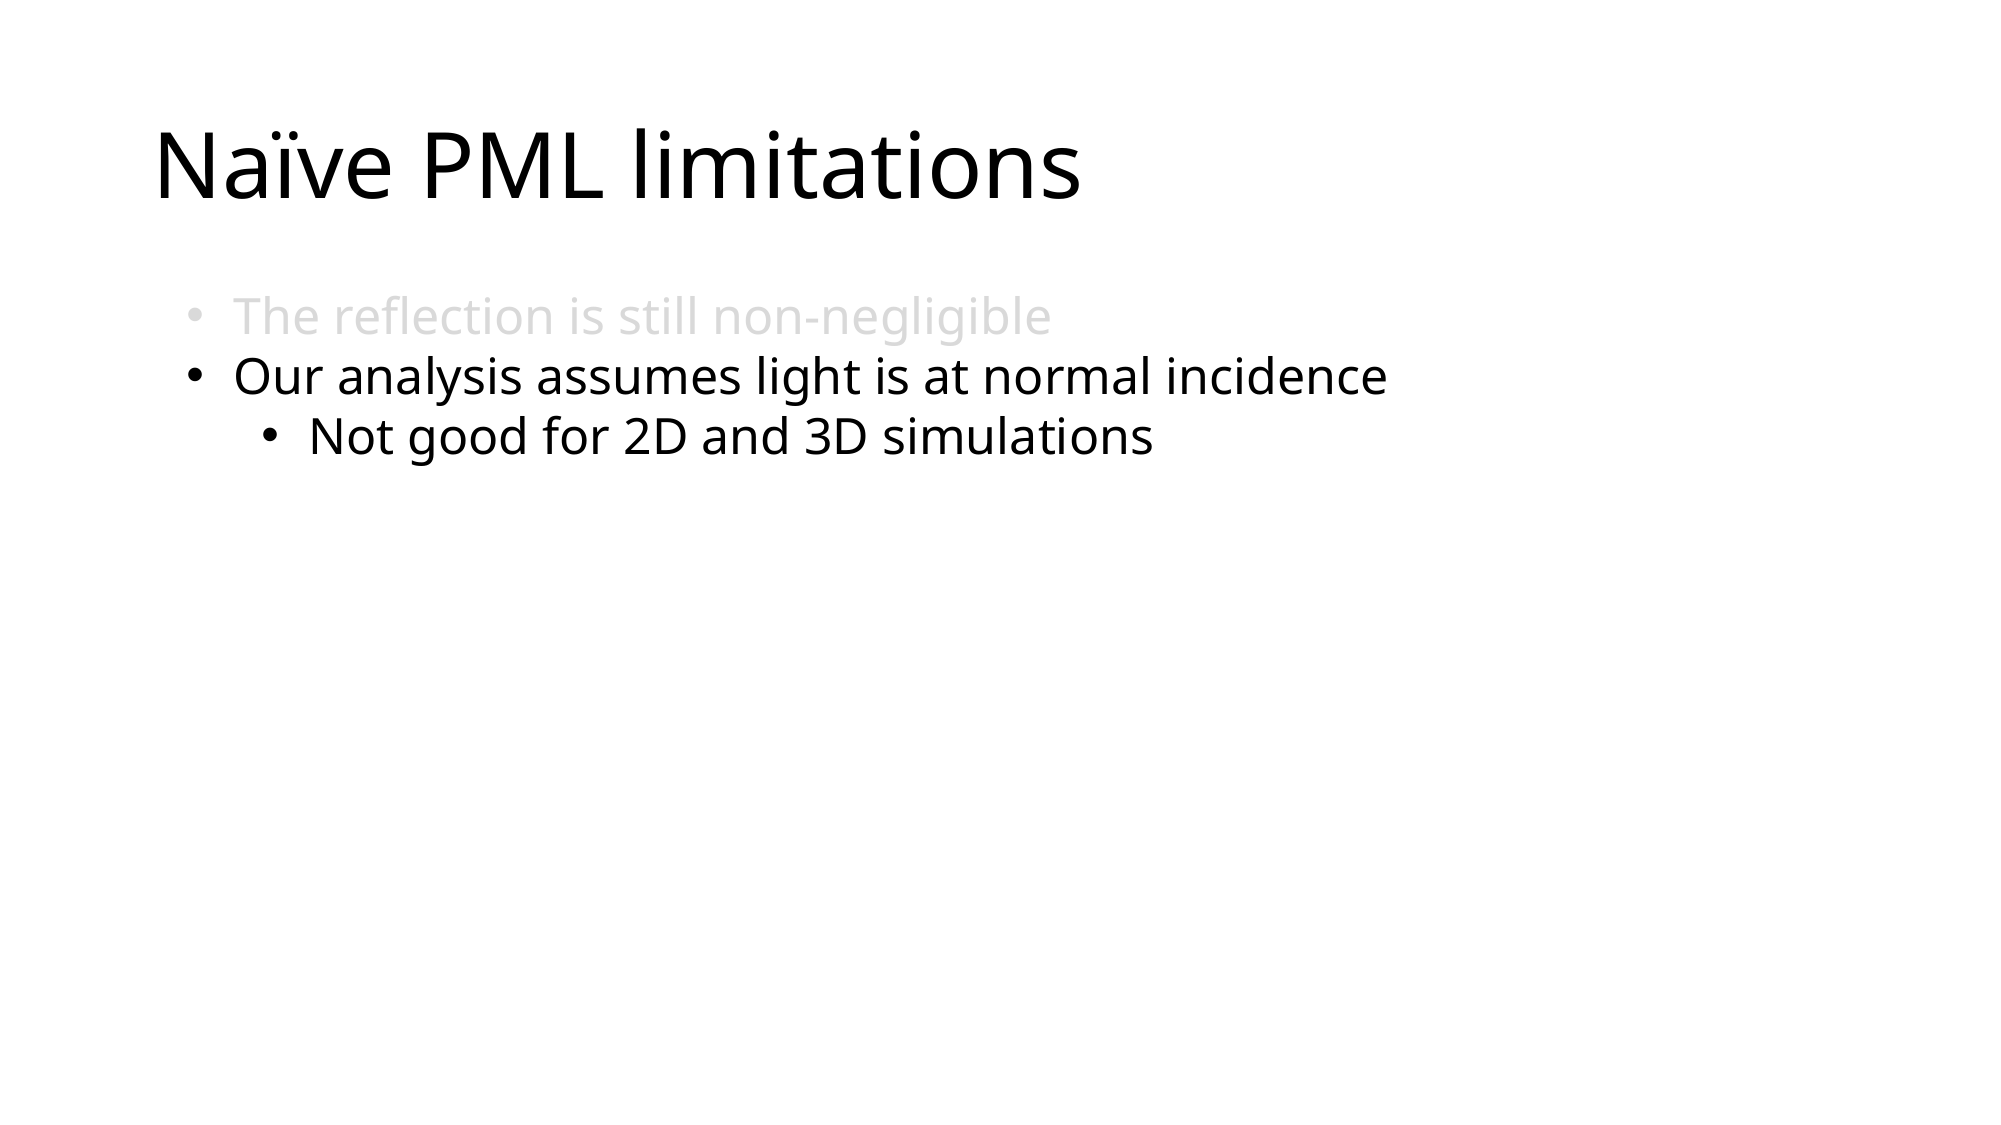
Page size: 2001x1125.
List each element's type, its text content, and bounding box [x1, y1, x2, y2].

title Naïve PML limitations [137, 59, 1863, 278]
text_box The reflection is still non-negligible Our analysis assumes light is at normal incidence Not good for 2D and 3D simulations [171, 277, 1786, 472]
